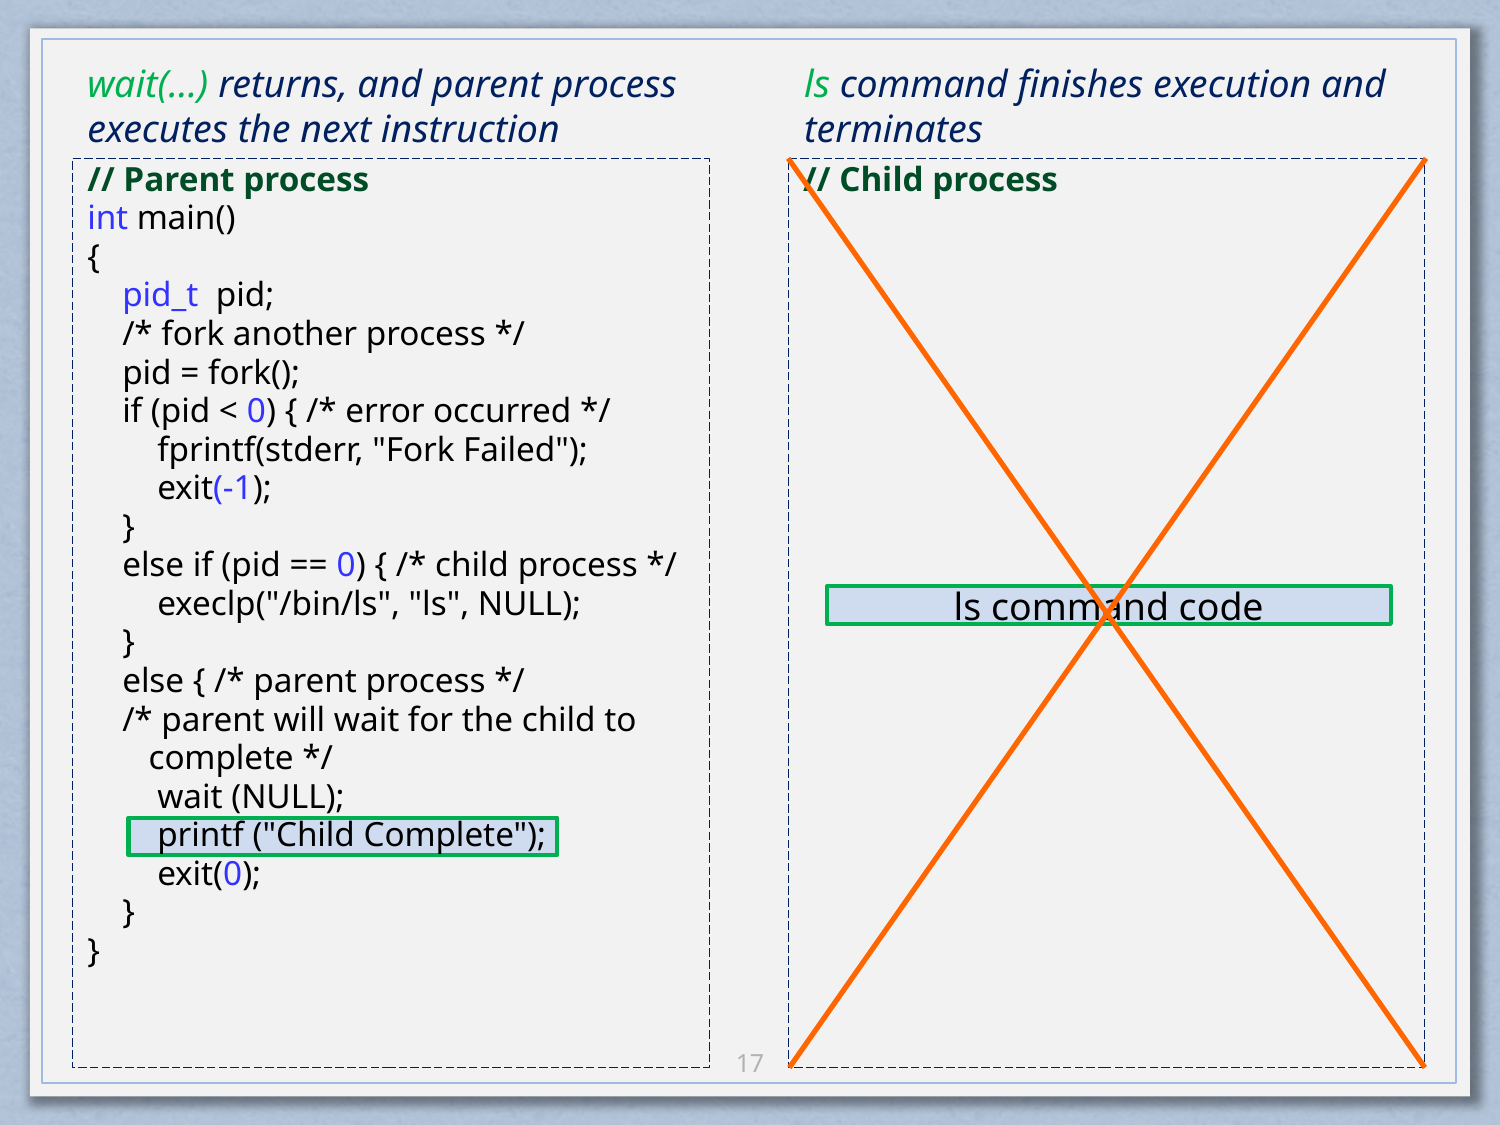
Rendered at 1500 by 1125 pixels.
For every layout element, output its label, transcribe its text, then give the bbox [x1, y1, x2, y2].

slide_number 16 [687, 1042, 813, 1088]
text_box ls command finishes execution and terminates [789, 52, 1427, 149]
text_box // Parent process int main() { pid_t pid; /* fork another process */ pid = fork(); if (pid < 0) { /* error occurred */ fprintf(stderr, "Fork Failed"); exit(-1); } else if (pid == 0) { /* child process */ execlp("/bin/ls", "ls", NULL); } else { /* parent process */ /* parent will wait for the child to complete */ wait (NULL); printf ("Child Complete"); exit(0); } } [72, 158, 710, 1068]
text_box wait(…) returns, and parent process executes the next instruction [72, 52, 710, 158]
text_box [788, 157, 1427, 1069]
